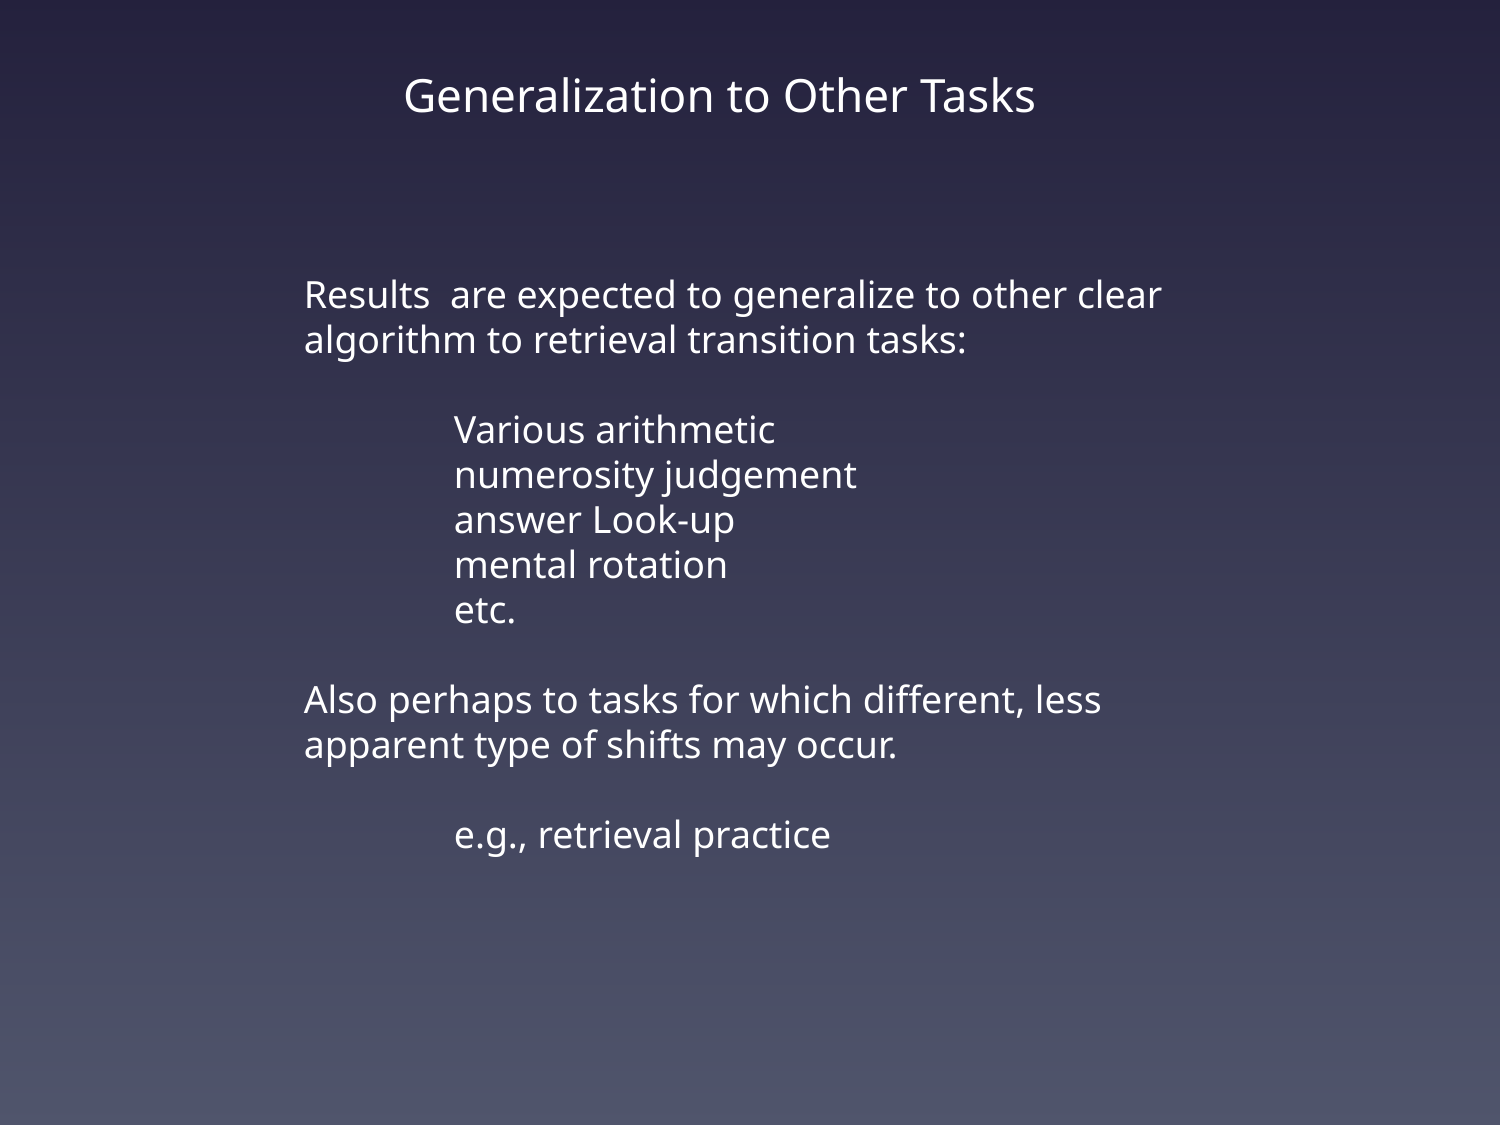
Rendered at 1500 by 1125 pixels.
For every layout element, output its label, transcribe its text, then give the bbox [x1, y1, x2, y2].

text_box Results are expected to generalize to other clear algorithm to retrieval transition tasks: Various arithmetic numerosity judgement answer Look-up mental rotation etc. Also perhaps to tasks for which different, less apparent type of shifts may occur. e.g., retrieval practice [289, 263, 1191, 864]
text_box Generalization to Other Tasks [96, 58, 1344, 129]
